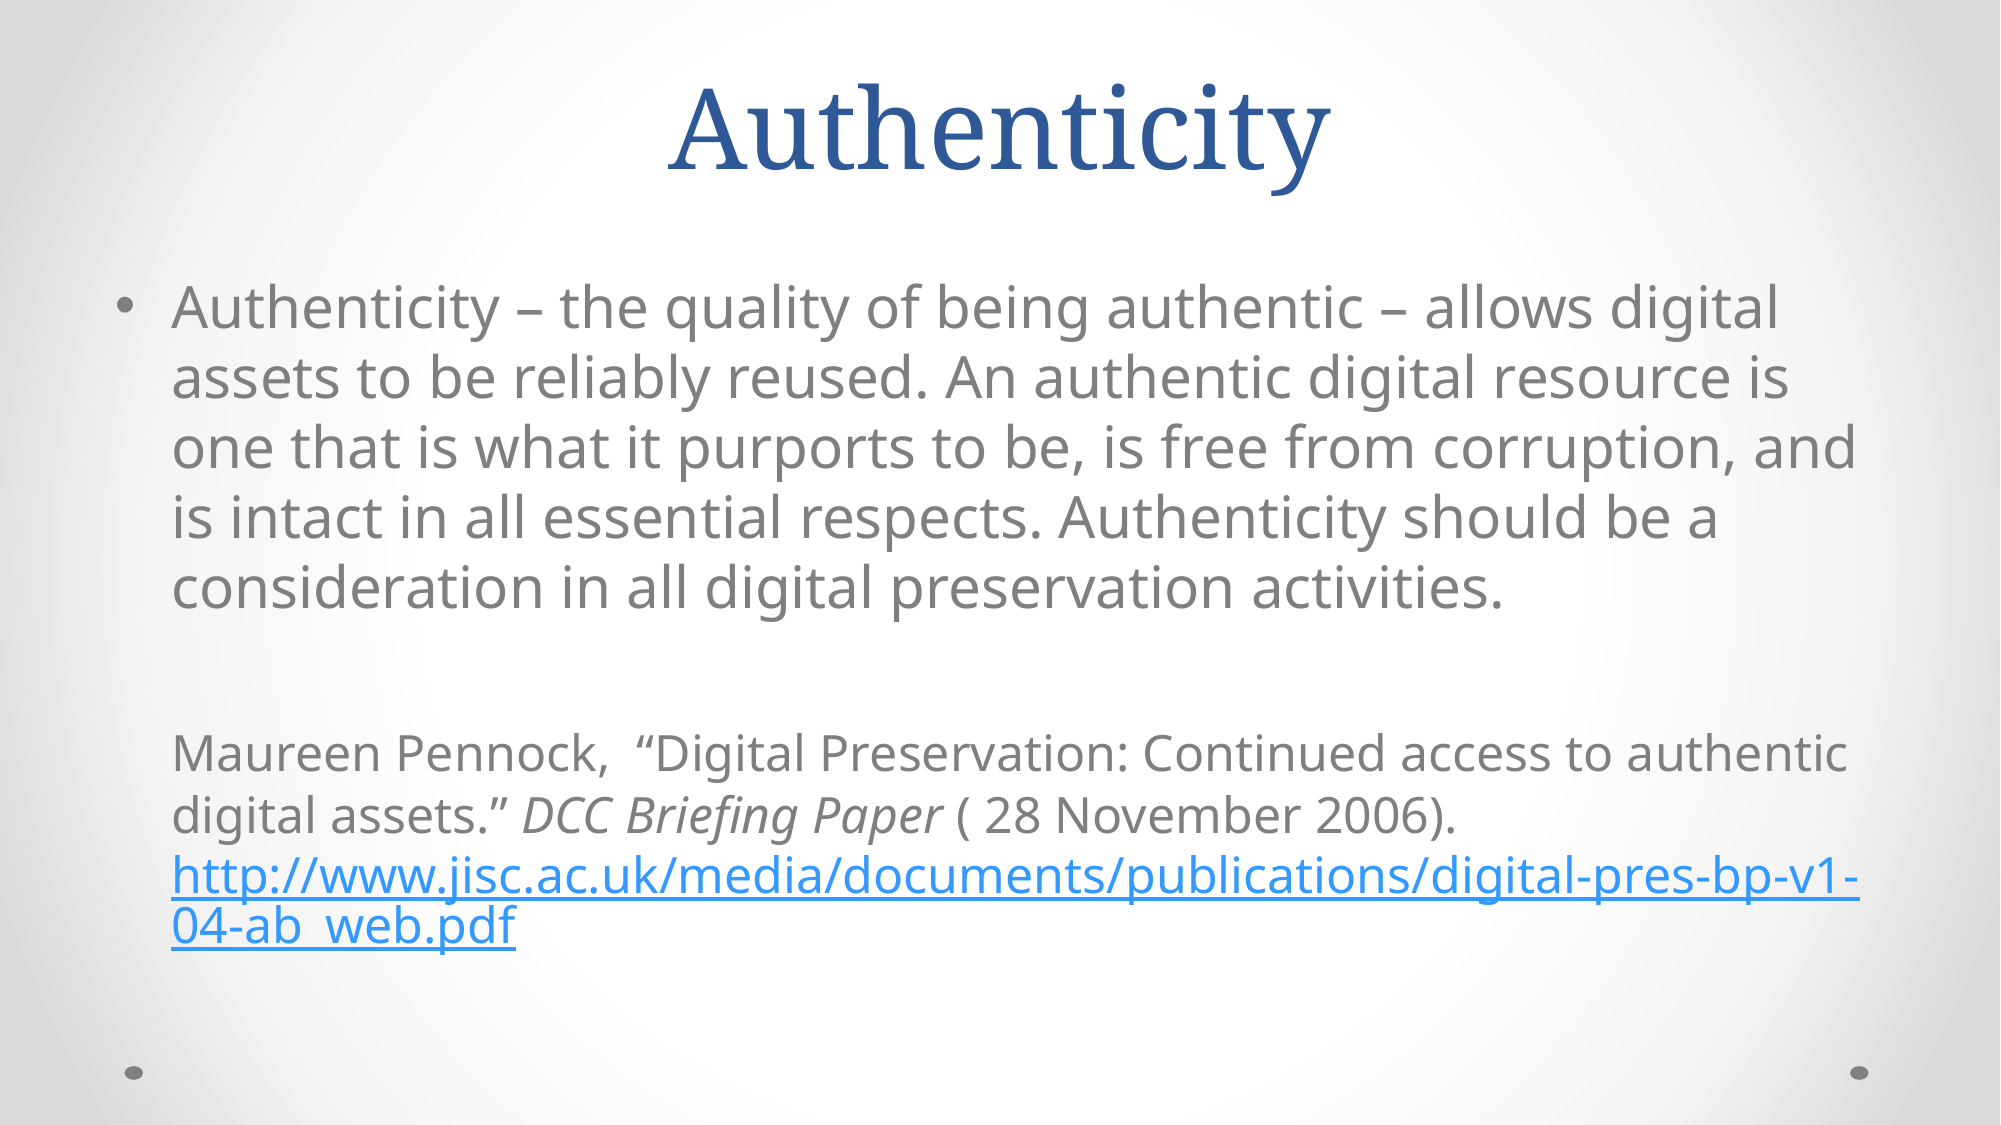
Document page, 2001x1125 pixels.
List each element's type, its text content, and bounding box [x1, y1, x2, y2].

title Authenticity [99, 0, 1900, 262]
list Authenticity – the quality of being authentic – allows digital assets to be reliably reused. An authentic digital resource is one that is what it purports to be, is free from corruption, and is intact in all essential respects. Authenticity should be a consideration in all digital preservation activities. Maureen Pennock, “Digital Preservation: Continued access to authentic digital assets.” DCC Briefing Paper ( 28 November 2006). http://www.jisc.ac.uk/media/documents/publications/digital-pres-bp-v1-04-ab_web.pdf [99, 262, 1900, 1005]
picture [0, 0, 2001, 1125]
